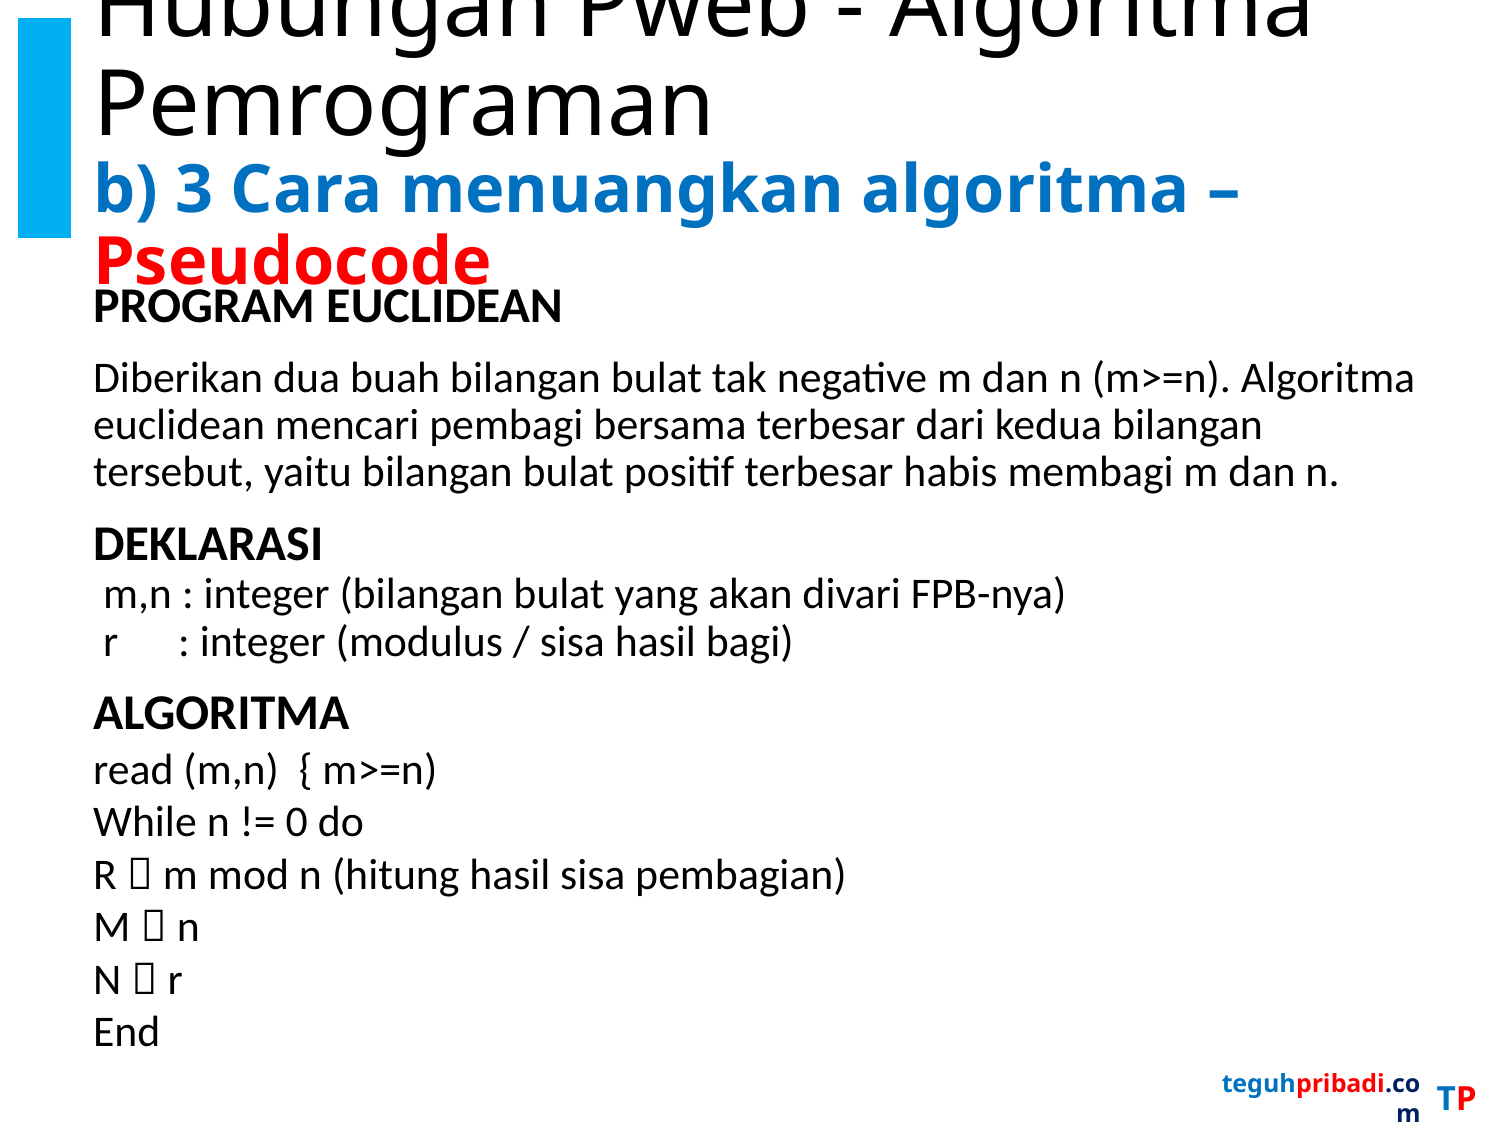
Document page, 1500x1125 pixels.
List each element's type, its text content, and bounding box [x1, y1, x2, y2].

title Hubungan Pweb - Algoritma Pemrograman b) 3 Cara menuangkan algoritma – Pseudocode [78, 19, 1443, 237]
list PROGRAM EUCLIDEAN Diberikan dua buah bilangan bulat tak negative m dan n (m>=n). Algoritma euclidean mencari pembagi bersama terbesar dari kedua bilangan tersebut, yaitu bilangan bulat positif terbesar habis membagi m dan n. DEKLARASI m,n : integer (bilangan bulat yang akan divari FPB-nya) r : integer (modulus / sisa hasil bagi) ALGORITMA read (m,n) { m>=n) While n != 0 do R  m mod n (hitung hasil sisa pembagian) M  n N  r End [78, 272, 1443, 1070]
